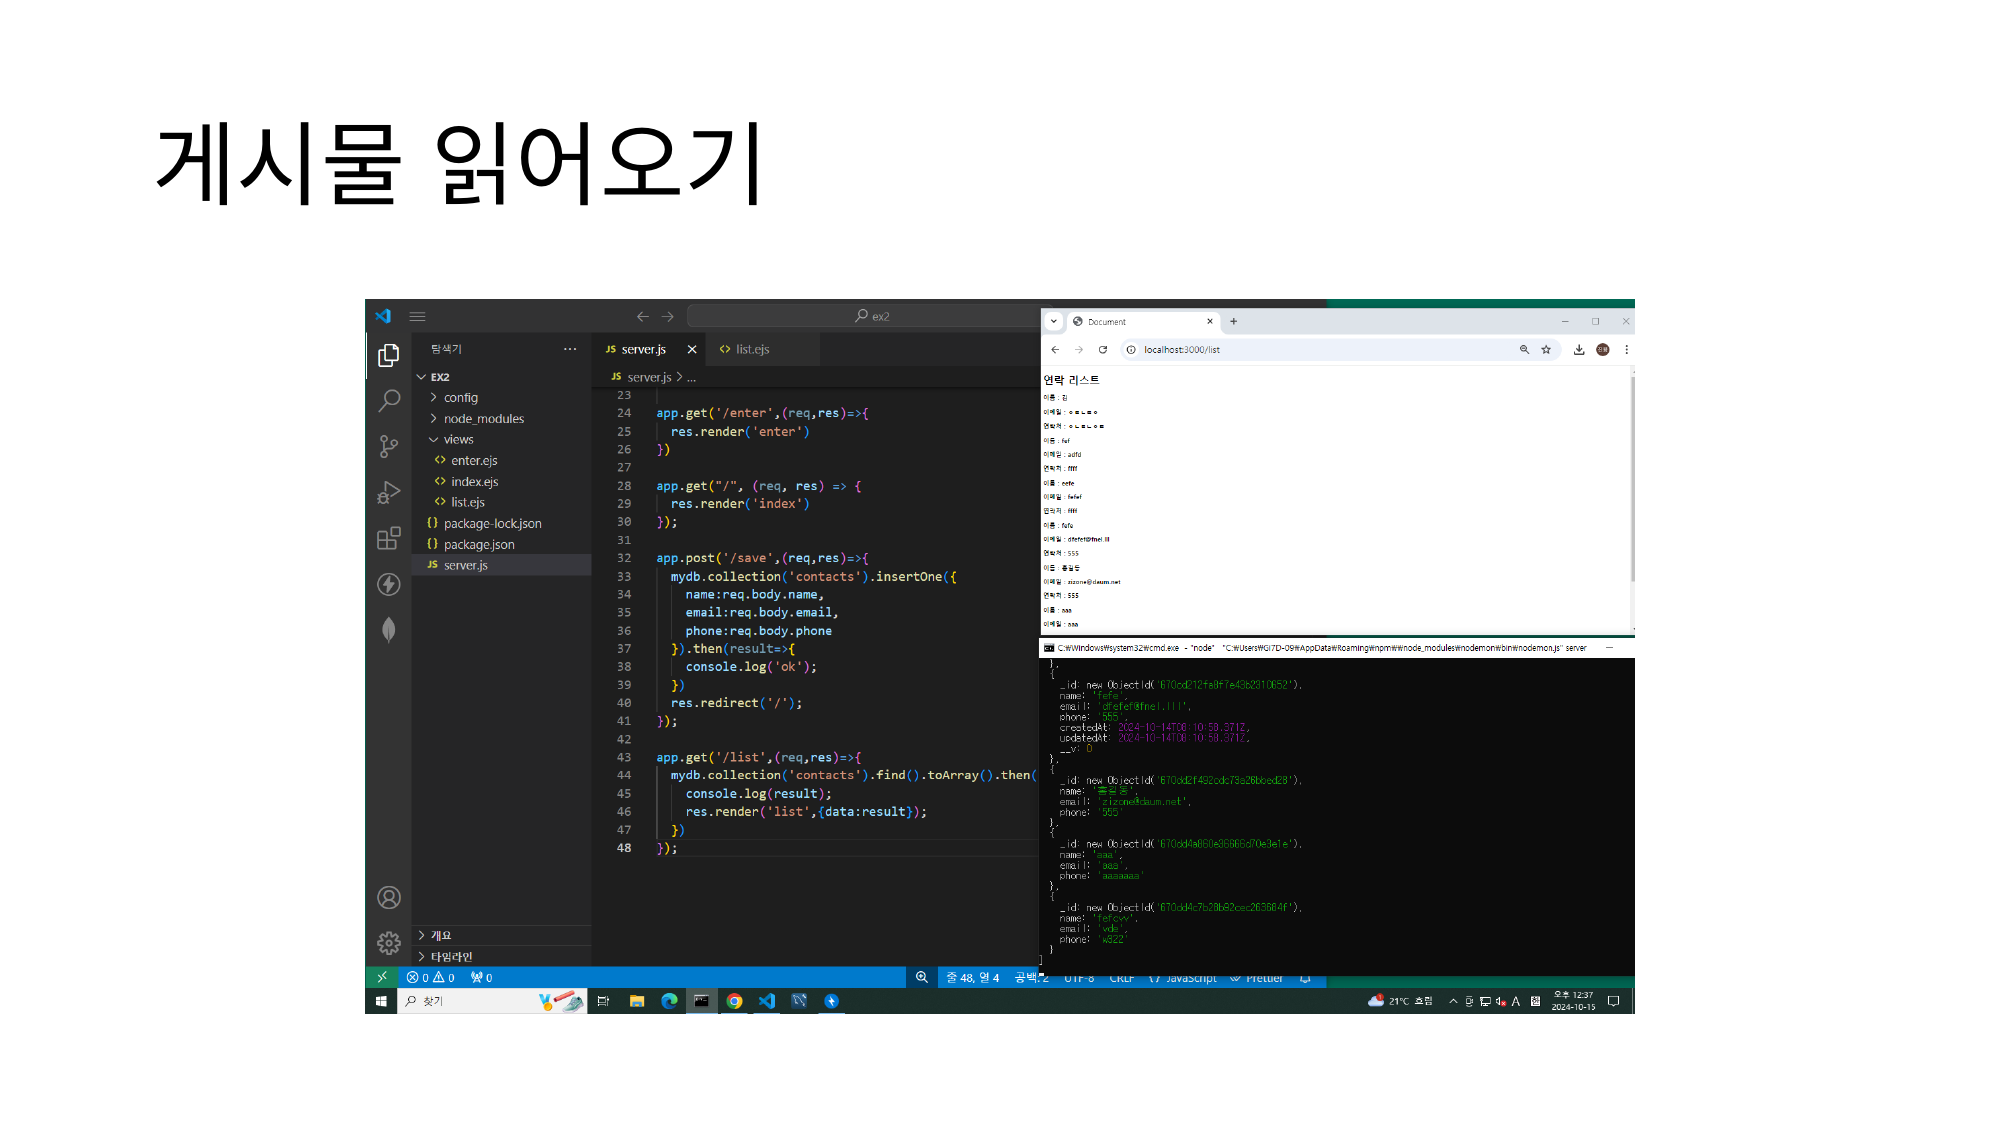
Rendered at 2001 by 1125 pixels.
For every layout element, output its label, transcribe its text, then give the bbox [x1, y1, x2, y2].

title 게시물 읽어오기 [137, 59, 1863, 278]
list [365, 299, 1635, 1014]
